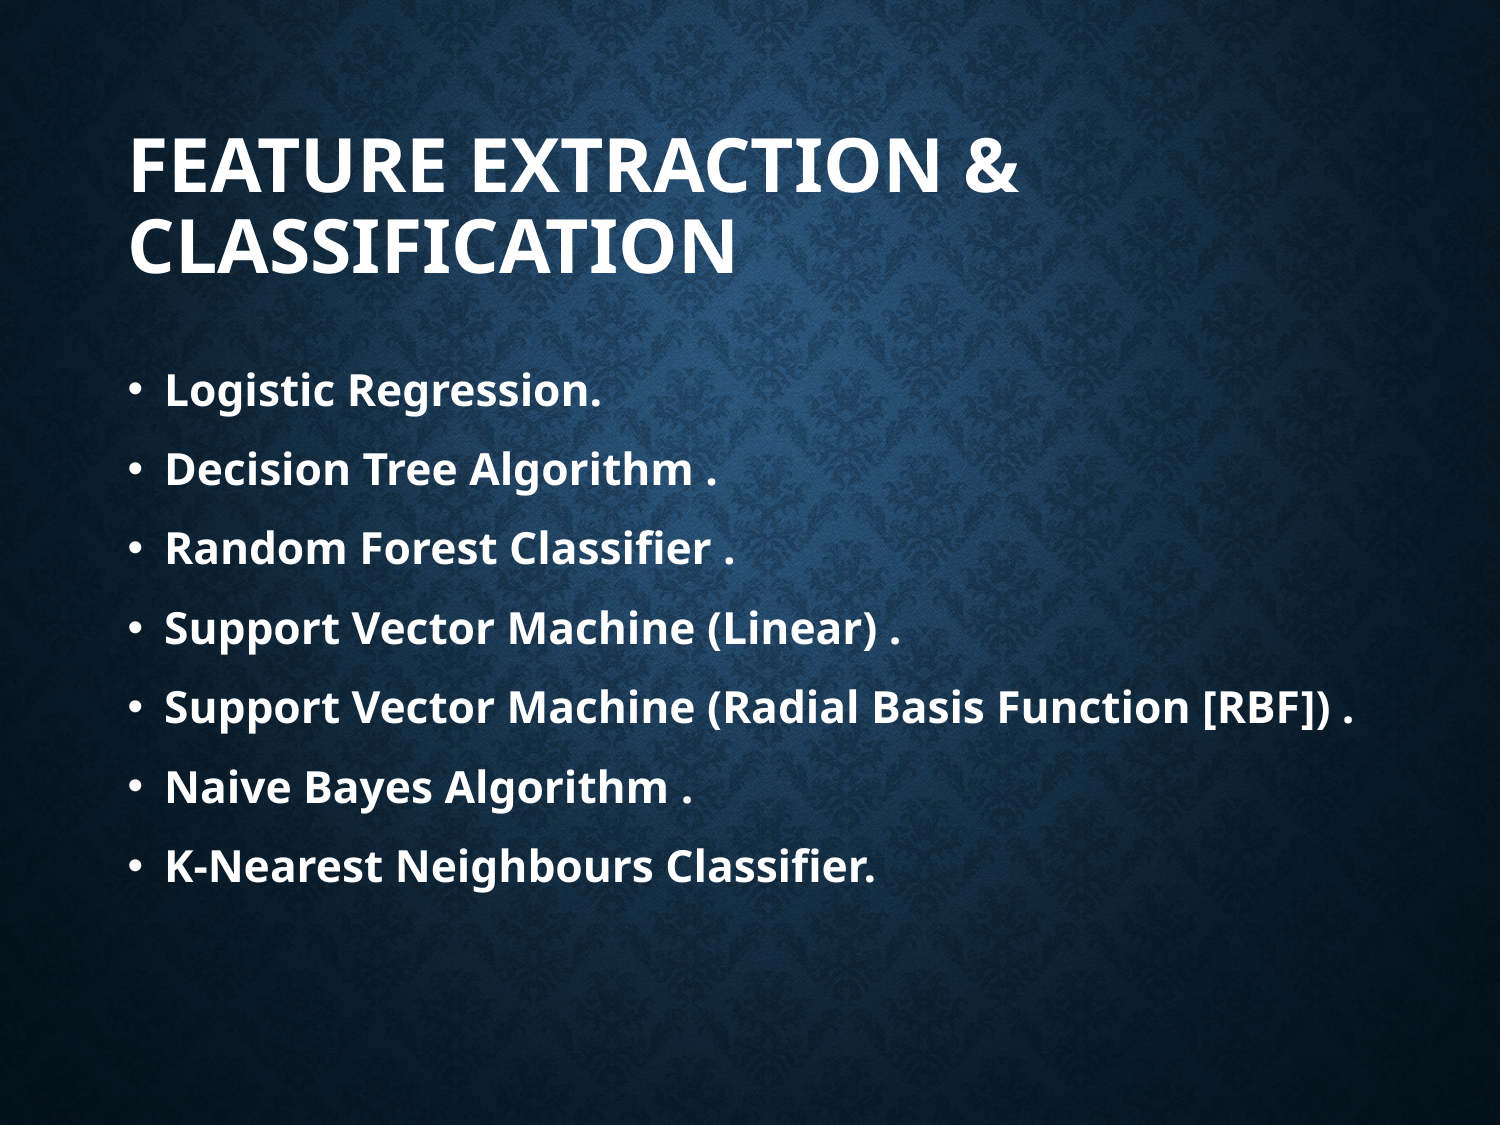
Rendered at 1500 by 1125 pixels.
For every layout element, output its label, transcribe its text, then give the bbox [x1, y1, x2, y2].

title Feature Extraction & Classification [112, 99, 1387, 318]
list Logistic Regression. Decision Tree Algorithm . Random Forest Classifier . Support Vector Machine (Linear) . Support Vector Machine (Radial Basis Function [RBF]) . Naive Bayes Algorithm . K-Nearest Neighbours Classifier. [112, 343, 1387, 950]
